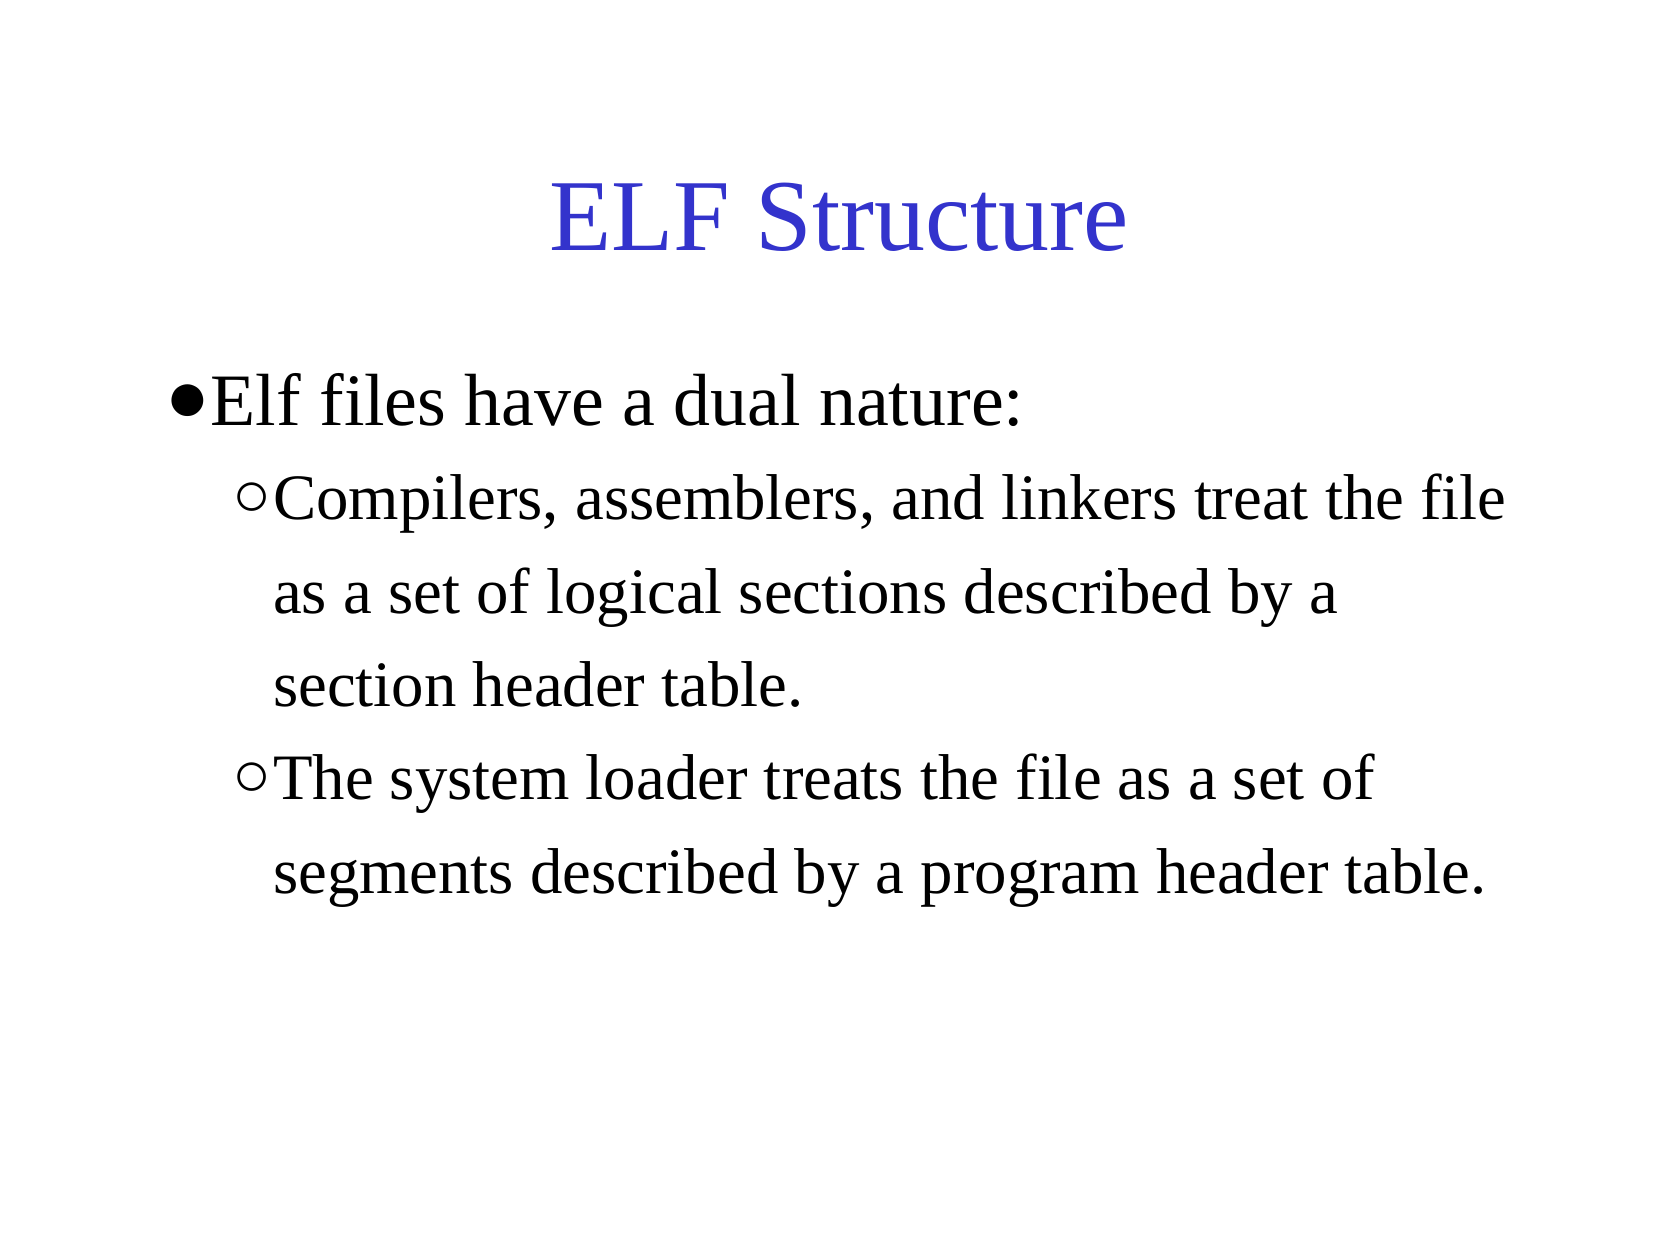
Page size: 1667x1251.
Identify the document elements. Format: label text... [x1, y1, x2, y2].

title ELF Structure [141, 119, 1538, 324]
list Elf files have a dual nature: Compilers, assemblers, and linkers treat the file as a set of logical sections described by a section header table. The system loader treats the file as a set of segments described by a program header table. [141, 327, 1538, 1116]
